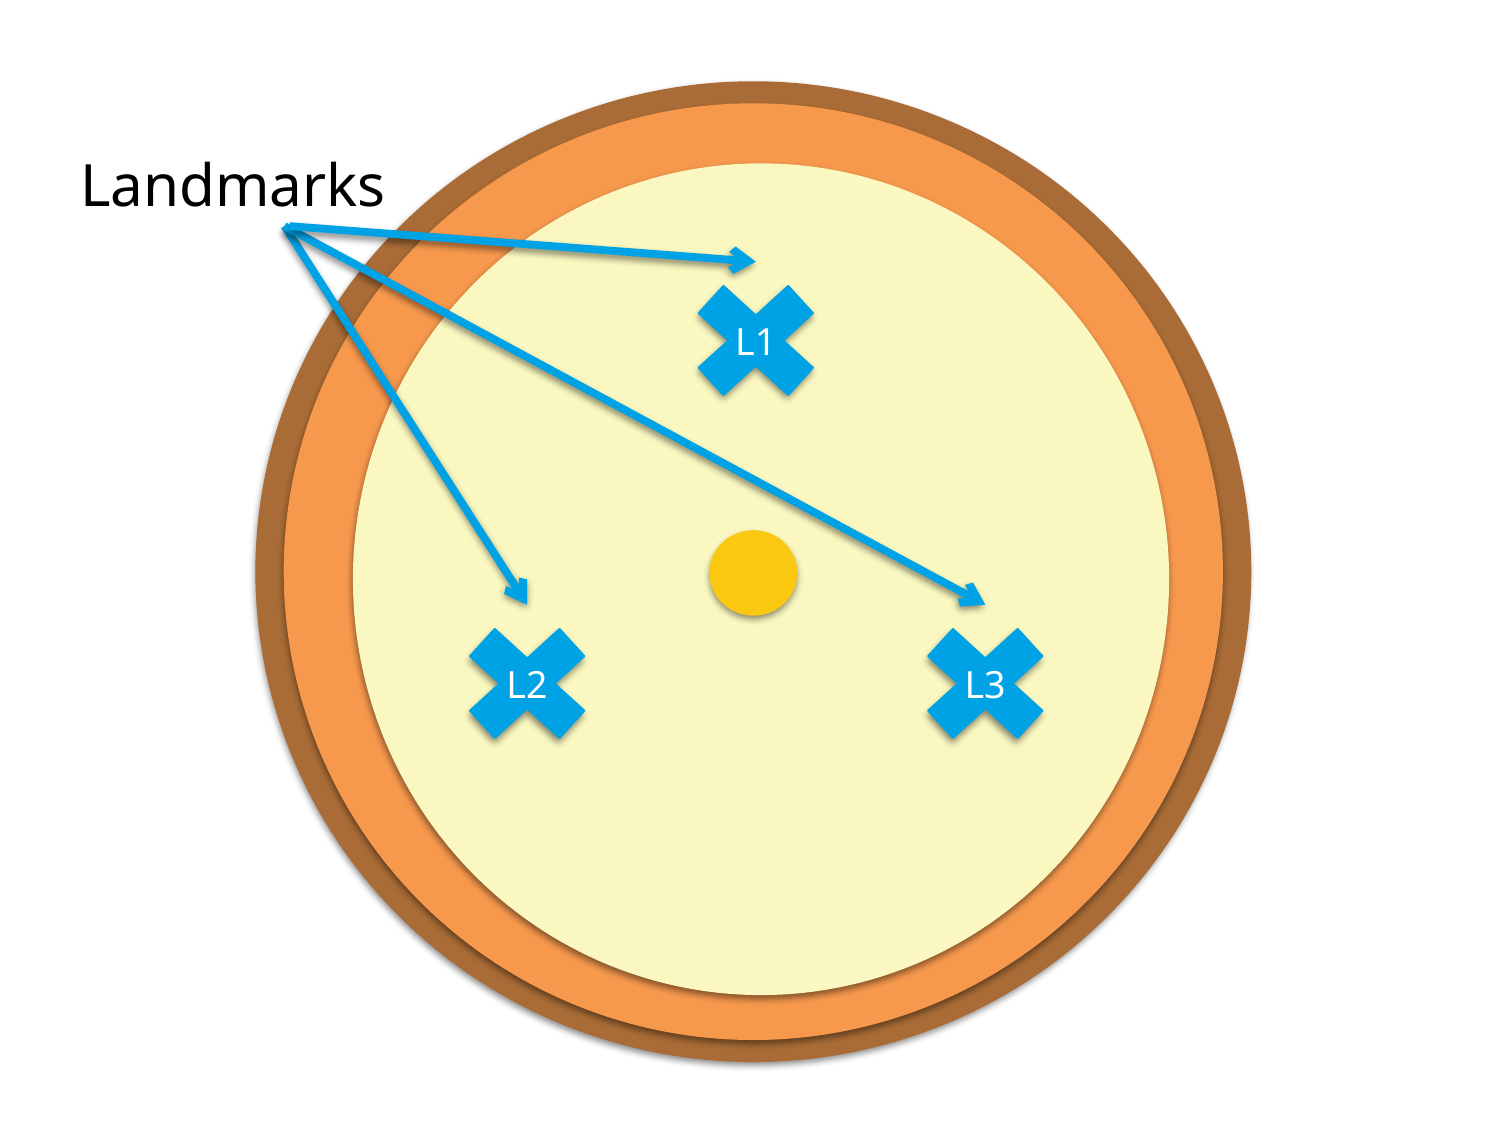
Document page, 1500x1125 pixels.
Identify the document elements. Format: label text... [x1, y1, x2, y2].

text_box Landmarks [65, 140, 401, 225]
text_box L3 [927, 628, 1044, 739]
text_box L2 [469, 652, 586, 739]
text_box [284, 225, 941, 643]
text_box [358, 162, 1170, 996]
text_box [254, 80, 1253, 1063]
text_box [290, 103, 1223, 1041]
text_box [289, 225, 712, 300]
